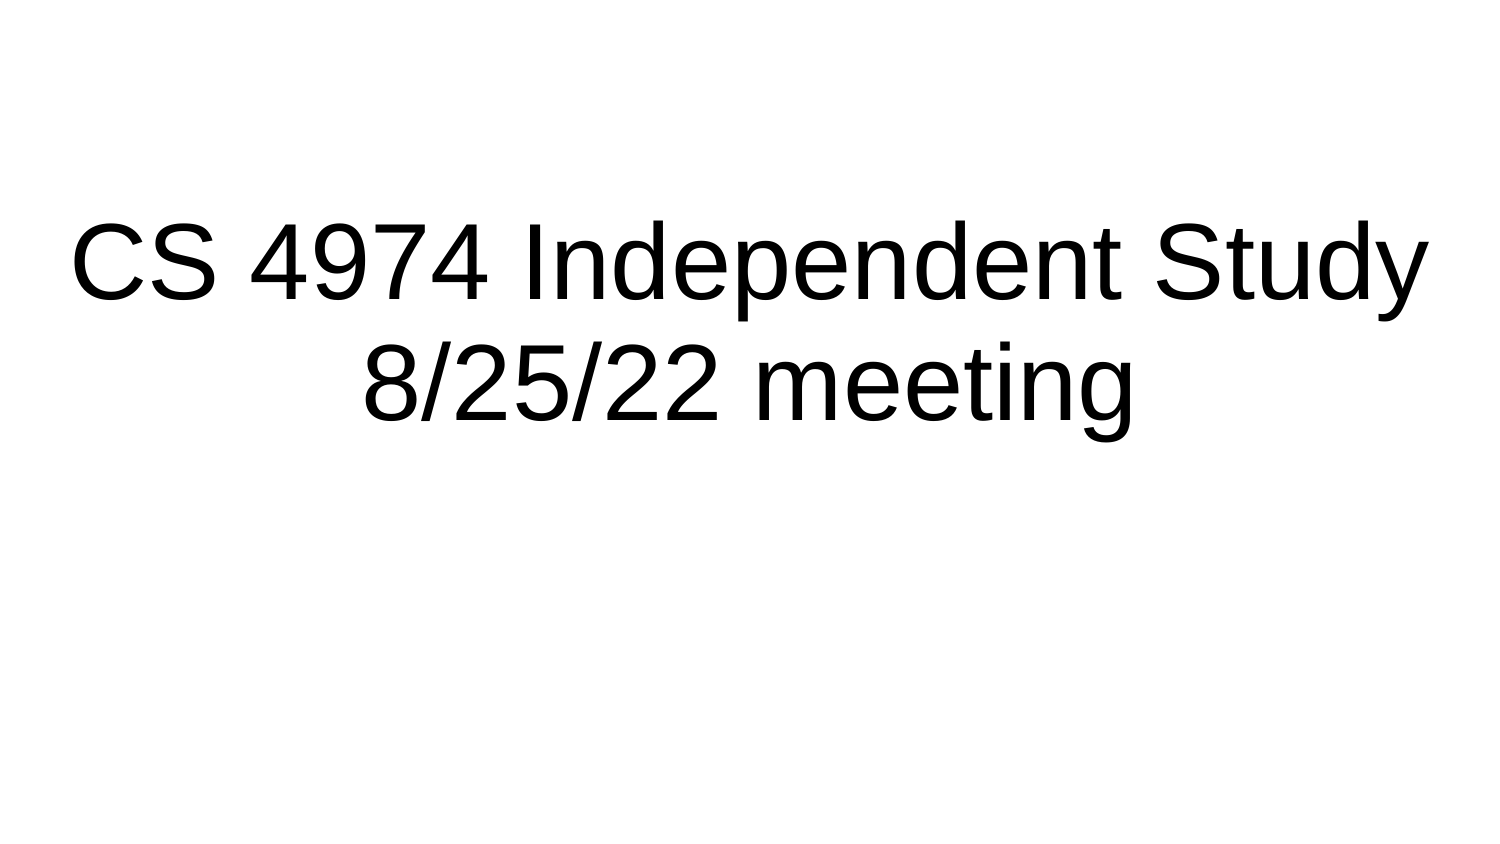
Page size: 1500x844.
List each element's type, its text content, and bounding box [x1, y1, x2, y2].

title CS 4974 Independent Study 8/25/22 meeting [51, 122, 1449, 459]
